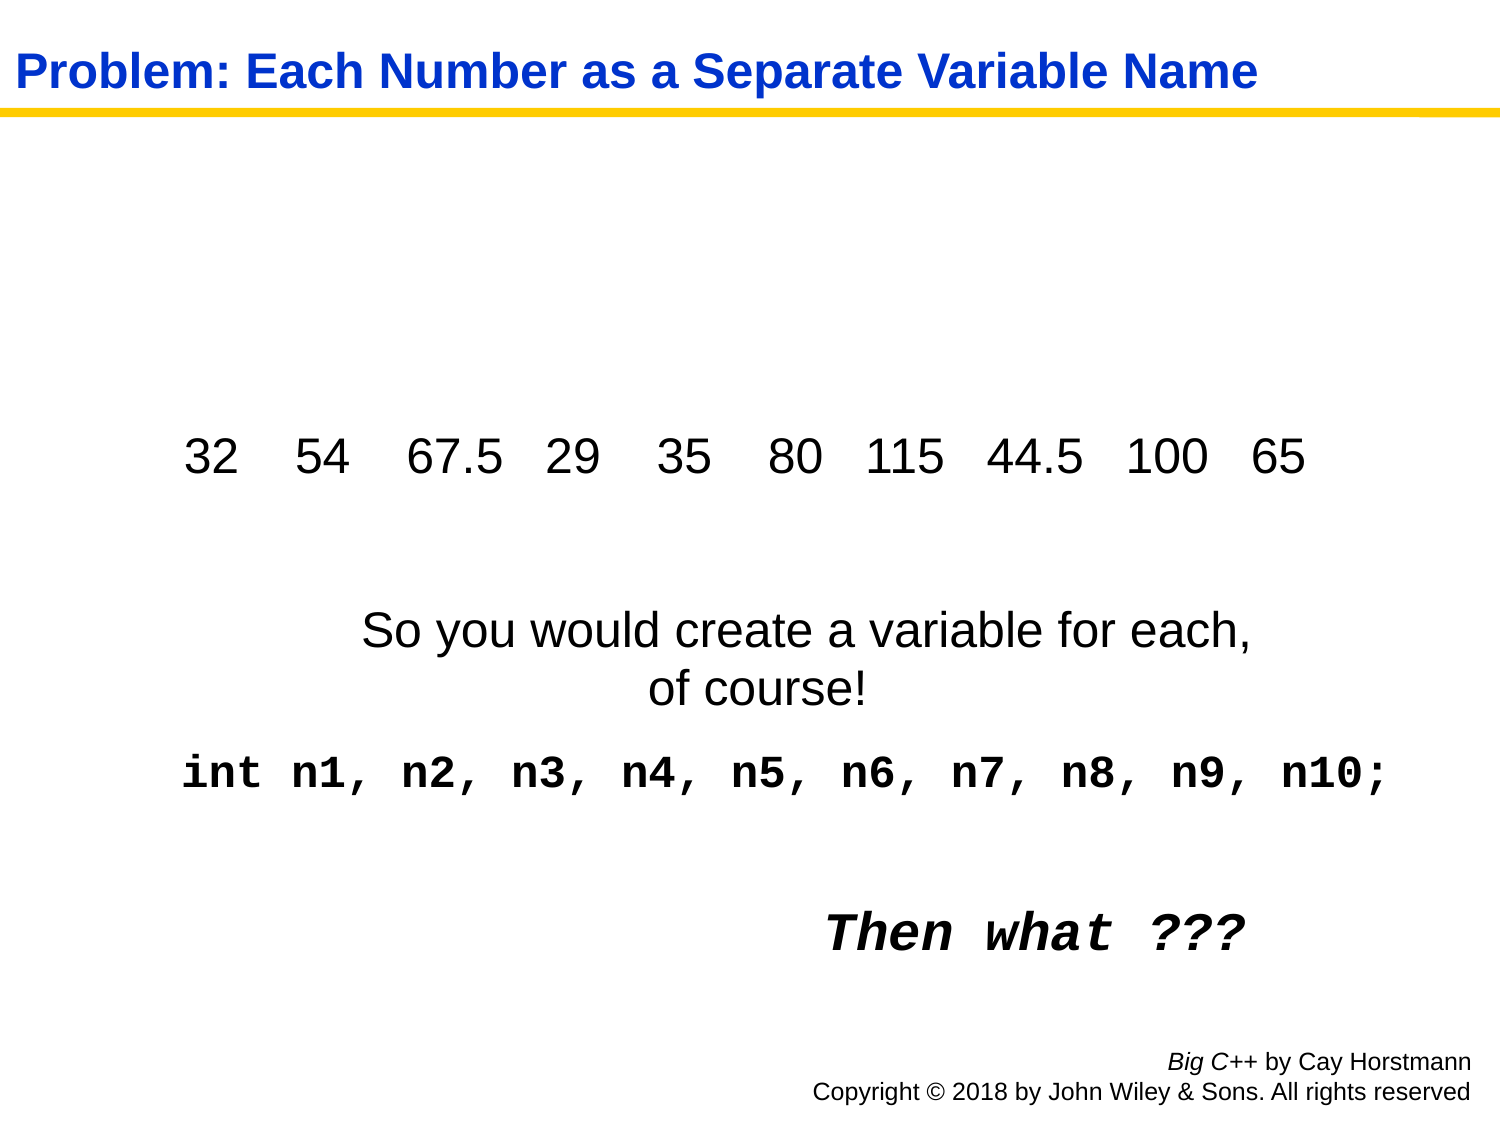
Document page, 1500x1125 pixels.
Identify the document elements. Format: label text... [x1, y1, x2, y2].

footer Big C++ by Cay Horstmann Copyright © 2018 by John Wiley & Sons. All rights reserved [624, 1037, 1488, 1101]
title Problem: Each Number as a Separate Variable Name [0, 24, 1488, 113]
text_box Then what ??? [808, 889, 1288, 969]
list 32 54 67.5 29 35 80 115 44.5 100 65 So you would create a variable for each, of course! int n1, n2, n3, n4, n5, n6, n7, n8, n9, n10; [42, 196, 1474, 1007]
